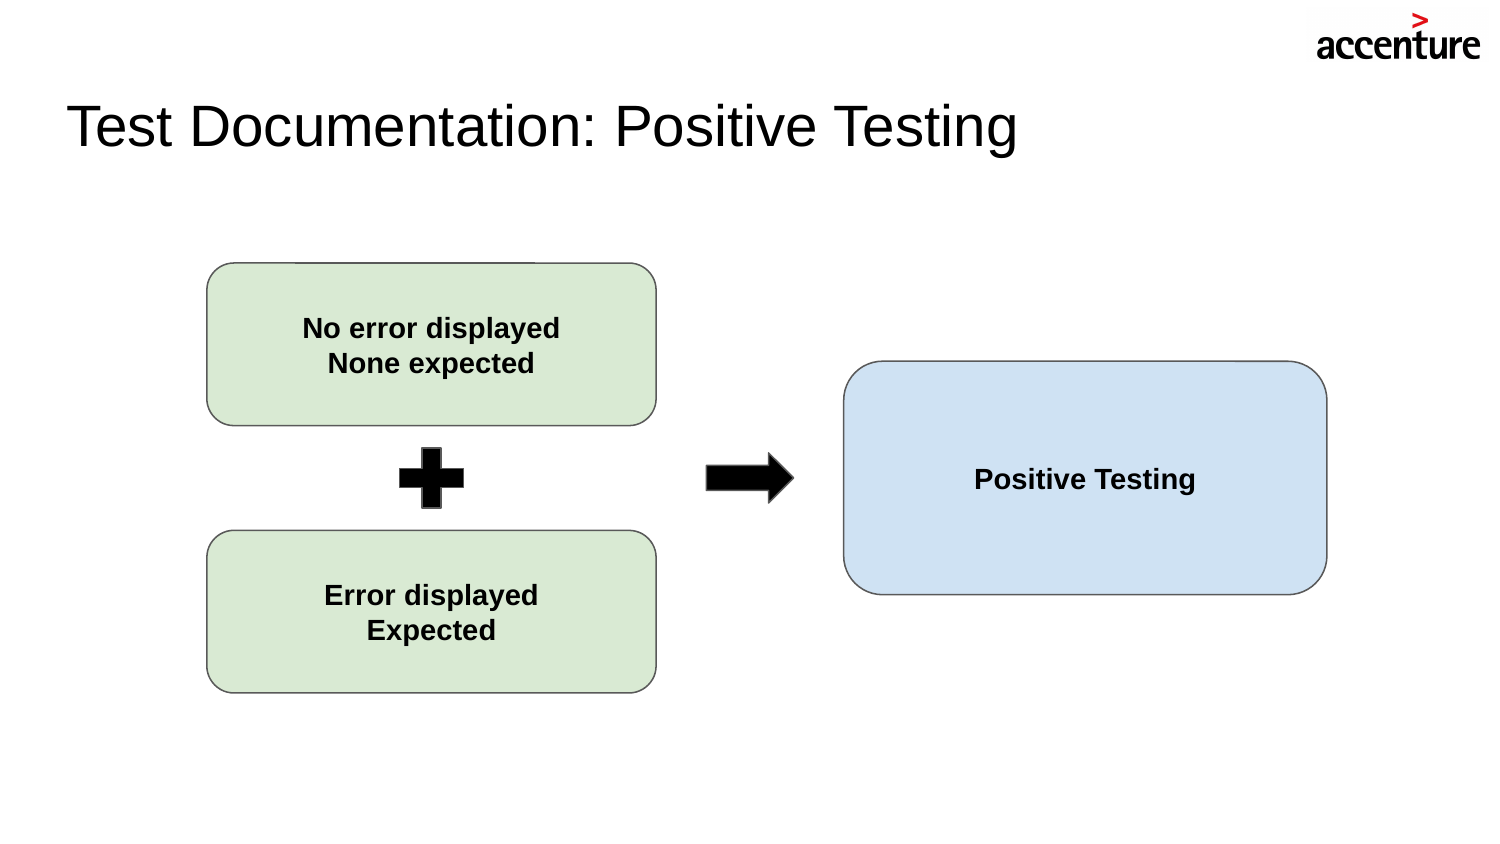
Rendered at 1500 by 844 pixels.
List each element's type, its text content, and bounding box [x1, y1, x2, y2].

text_box [399, 448, 464, 508]
text_box Positive Testing [843, 361, 1327, 595]
picture [1306, 7, 1489, 62]
title Test Documentation: Positive Testing [51, 72, 1449, 167]
text_box [706, 452, 794, 504]
text_box No error displayed None expected [206, 262, 657, 426]
text_box Error displayed Expected [206, 530, 657, 693]
